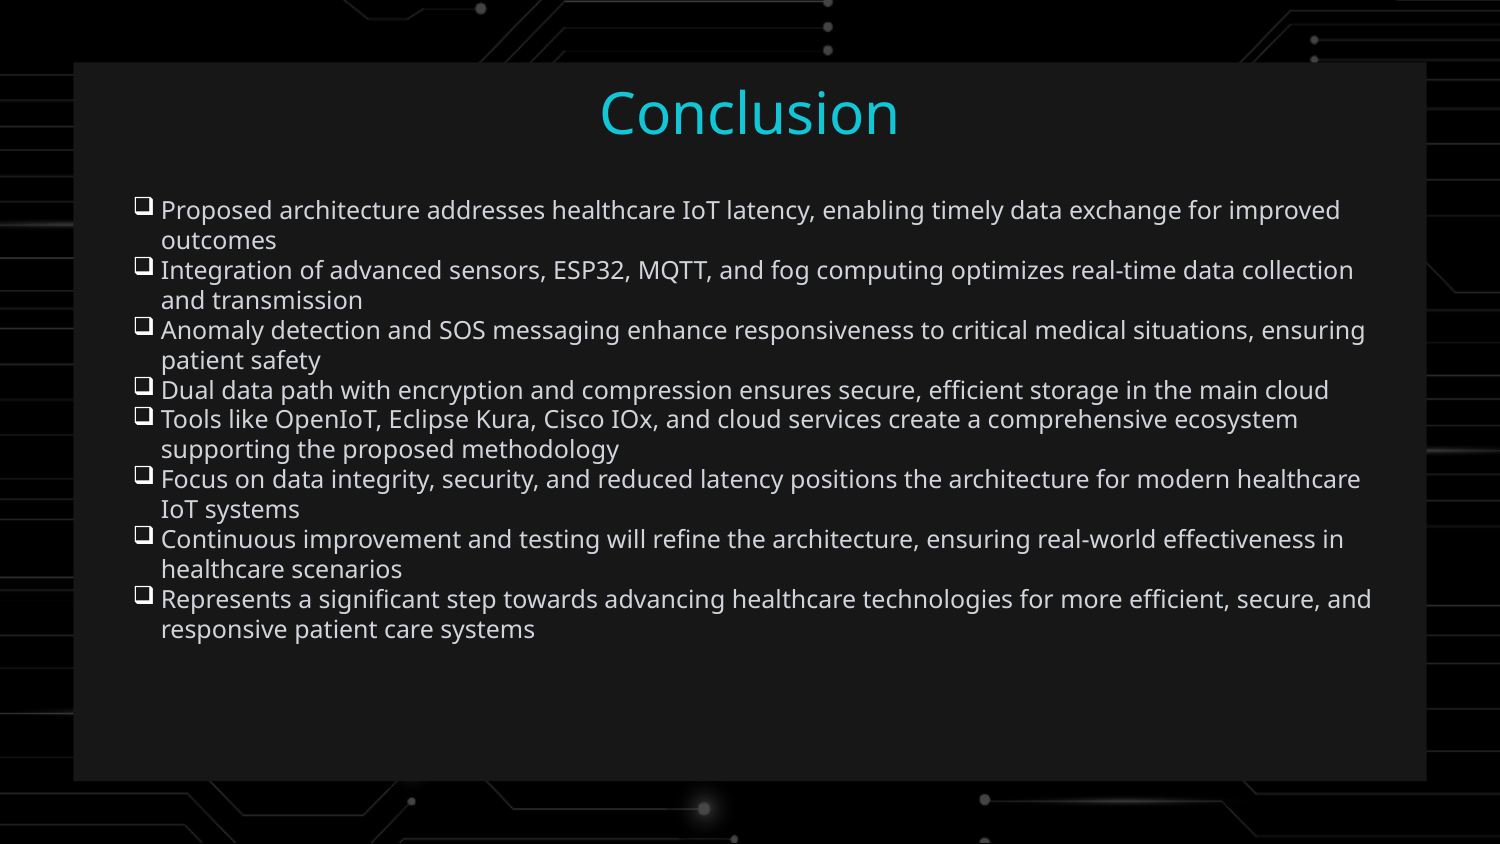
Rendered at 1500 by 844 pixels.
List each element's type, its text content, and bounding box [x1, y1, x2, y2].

text_box Conclusion [118, 60, 1382, 155]
picture [0, 0, 1500, 843]
text_box Proposed architecture addresses healthcare IoT latency, enabling timely data exchange for improved outcomes Integration of advanced sensors, ESP32, MQTT, and fog computing optimizes real-time data collection and transmission Anomaly detection and SOS messaging enhance responsiveness to critical medical situations, ensuring patient safety Dual data path with encryption and compression ensures secure, efficient storage in the main cloud Tools like OpenIoT, Eclipse Kura, Cisco IOx, and cloud services create a comprehensive ecosystem supporting the proposed methodology Focus on data integrity, security, and reduced latency positions the architecture for modern healthcare IoT systems Continuous improvement and testing will refine the architecture, ensuring real-world effectiveness in healthcare scenarios Represents a significant step towards advancing healthcare technologies for more efficient, secure, and responsive patient care systems [118, 187, 1396, 651]
